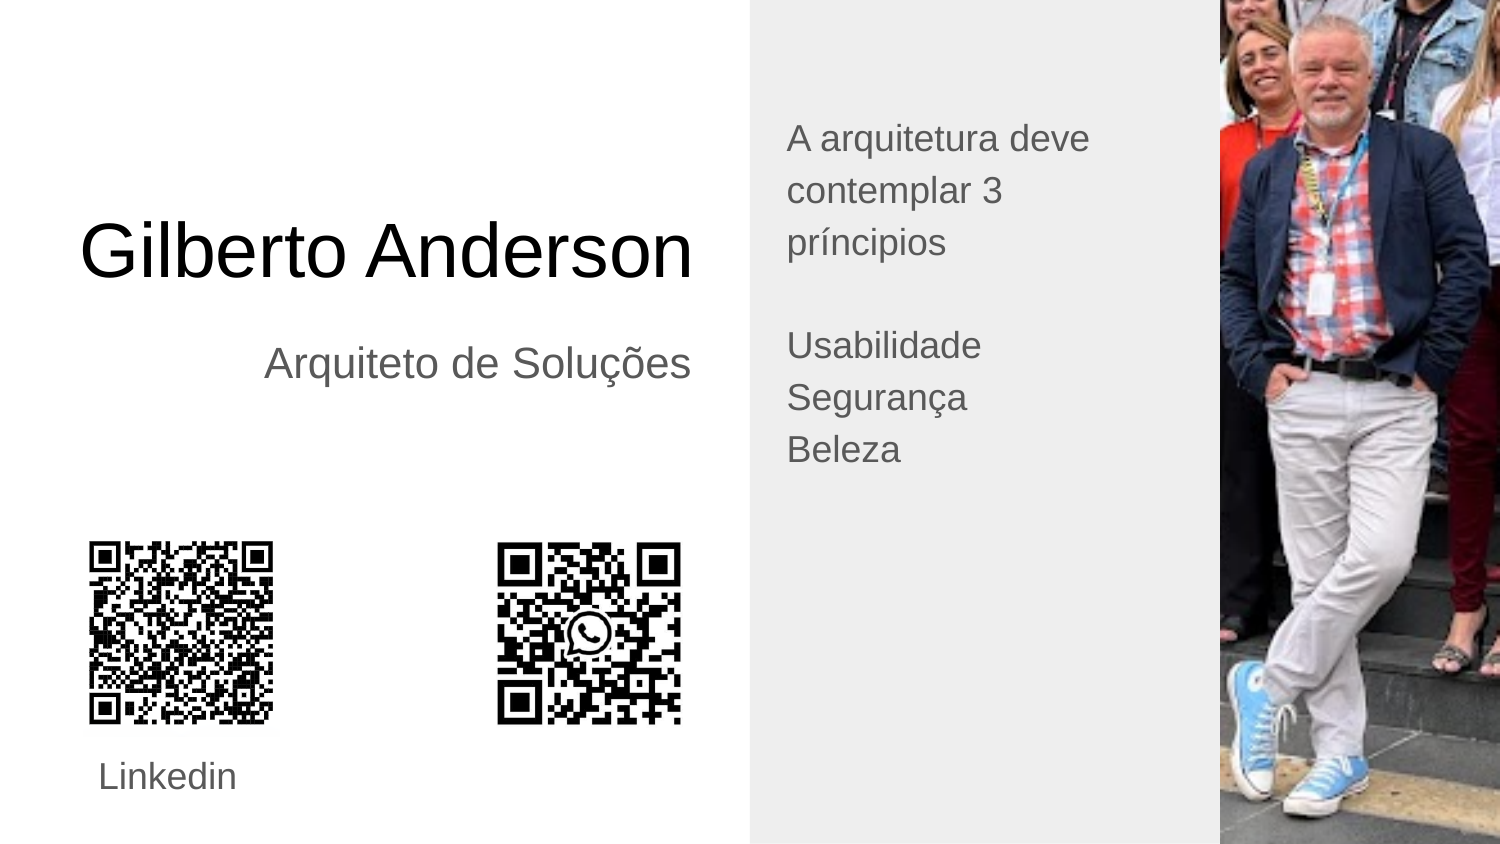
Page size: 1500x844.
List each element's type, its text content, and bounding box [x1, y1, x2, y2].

subtitle Arquiteto de Soluções [43, 319, 708, 523]
text_box Linkedin [83, 736, 363, 784]
picture [492, 536, 690, 735]
title Gilberto Anderson [55, 64, 719, 309]
picture [82, 534, 280, 738]
list A arquitetura deve contemplar 3 príncipios Usabilidade Segurança Beleza [771, 33, 1157, 640]
picture [1220, 0, 1500, 844]
